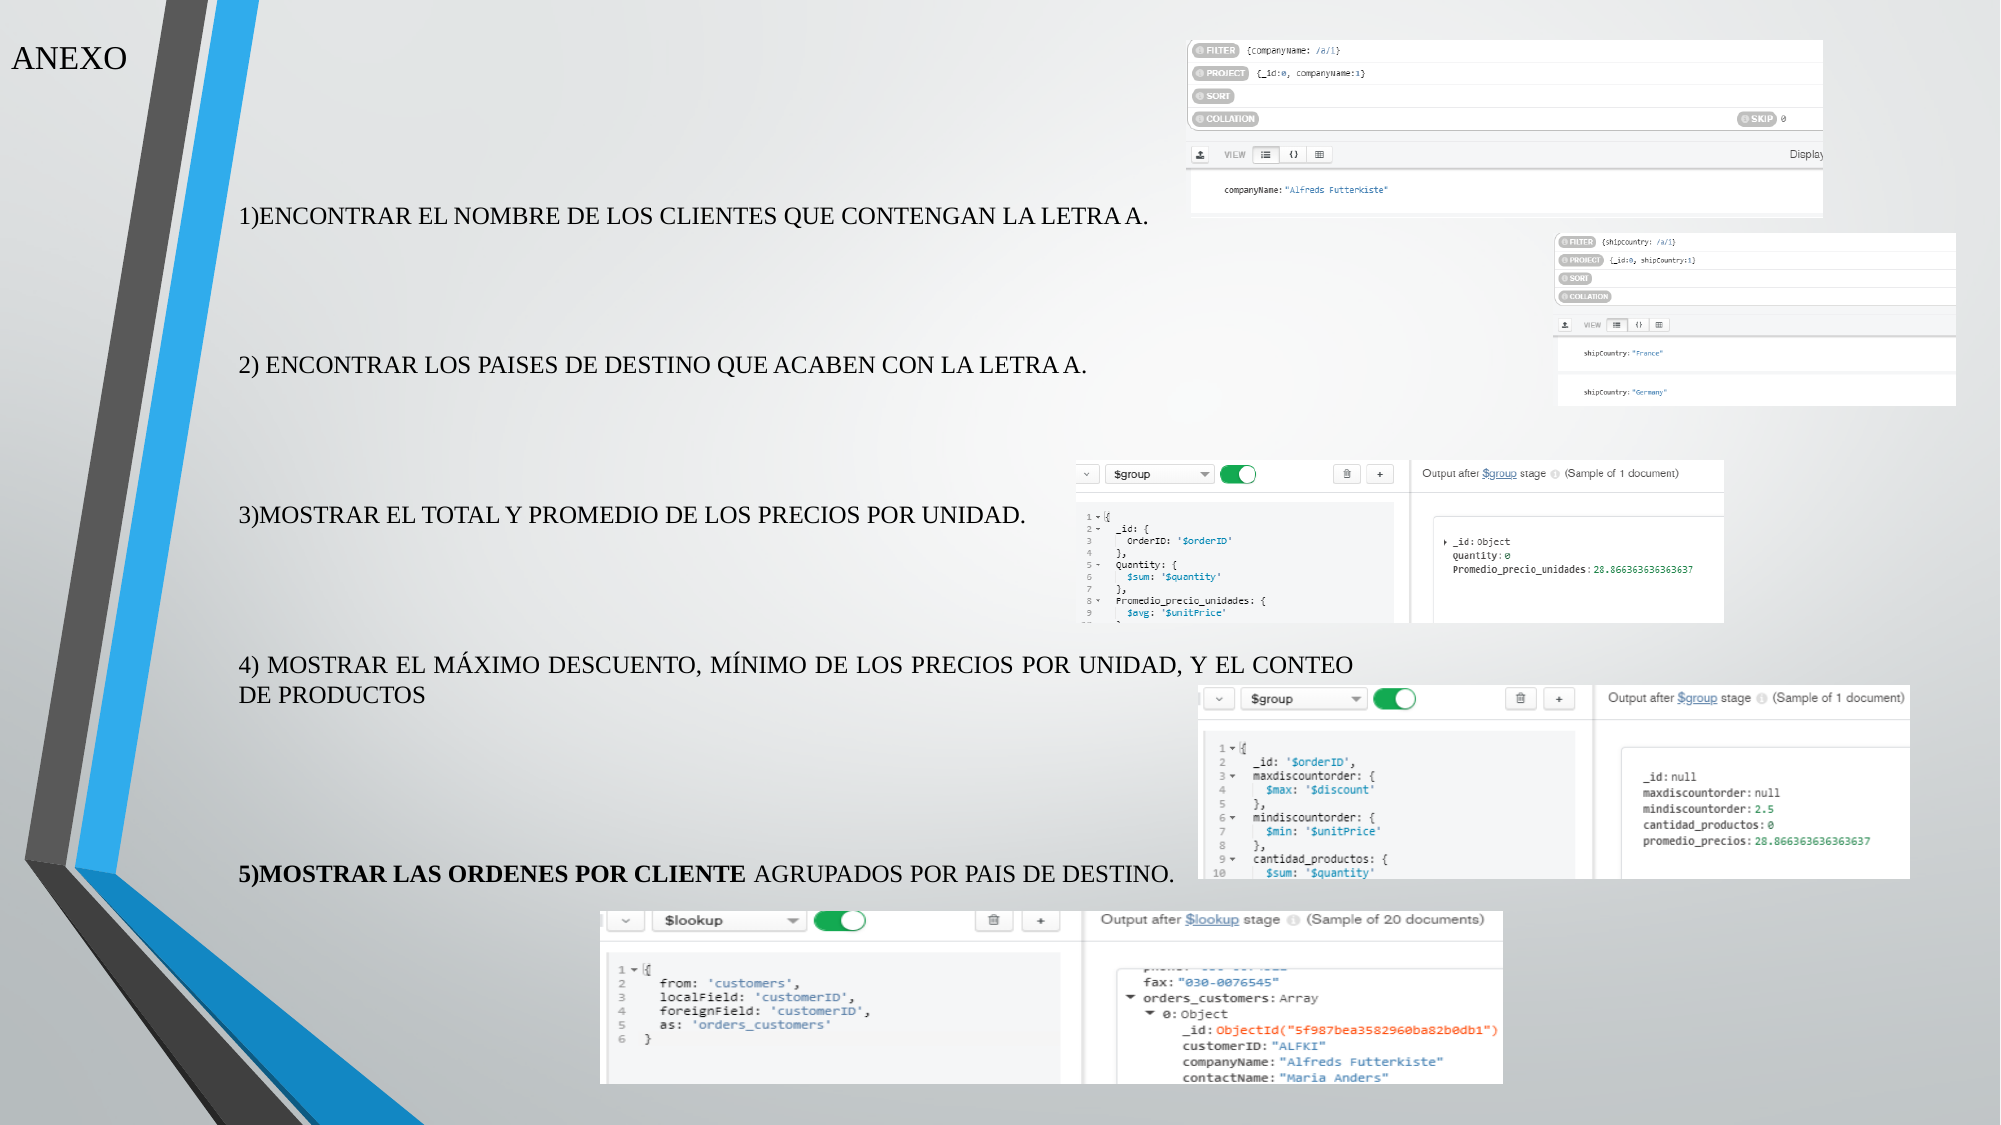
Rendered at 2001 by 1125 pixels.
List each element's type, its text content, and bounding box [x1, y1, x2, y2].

text_box 1)ENCONTRAR EL NOMBRE DE LOS CLIENTES QUE CONTENGAN LA LETRA A. 2) ENCONTRAR LOS PAISES DE DESTINO QUE ACABEN CON LA LETRA A. 3)MOSTRAR EL TOTAL Y PROMEDIO DE LOS PRECIOS POR UNIDAD. 4) MOSTRAR EL MÁXIMO DESCUENTO, MÍNIMO DE LOS PRECIOS POR UNIDAD, Y EL CONTEO DE PRODUCTOS 5)MOSTRAR LAS ORDENES POR CLIENTE AGRUPADOS POR PAIS DE DESTINO. [223, 111, 1371, 896]
title ANEXO [0, 0, 164, 112]
picture [600, 911, 1503, 1085]
picture [1198, 684, 1910, 879]
picture [1186, 40, 1823, 219]
picture [1076, 459, 1725, 623]
picture [1553, 233, 1956, 406]
